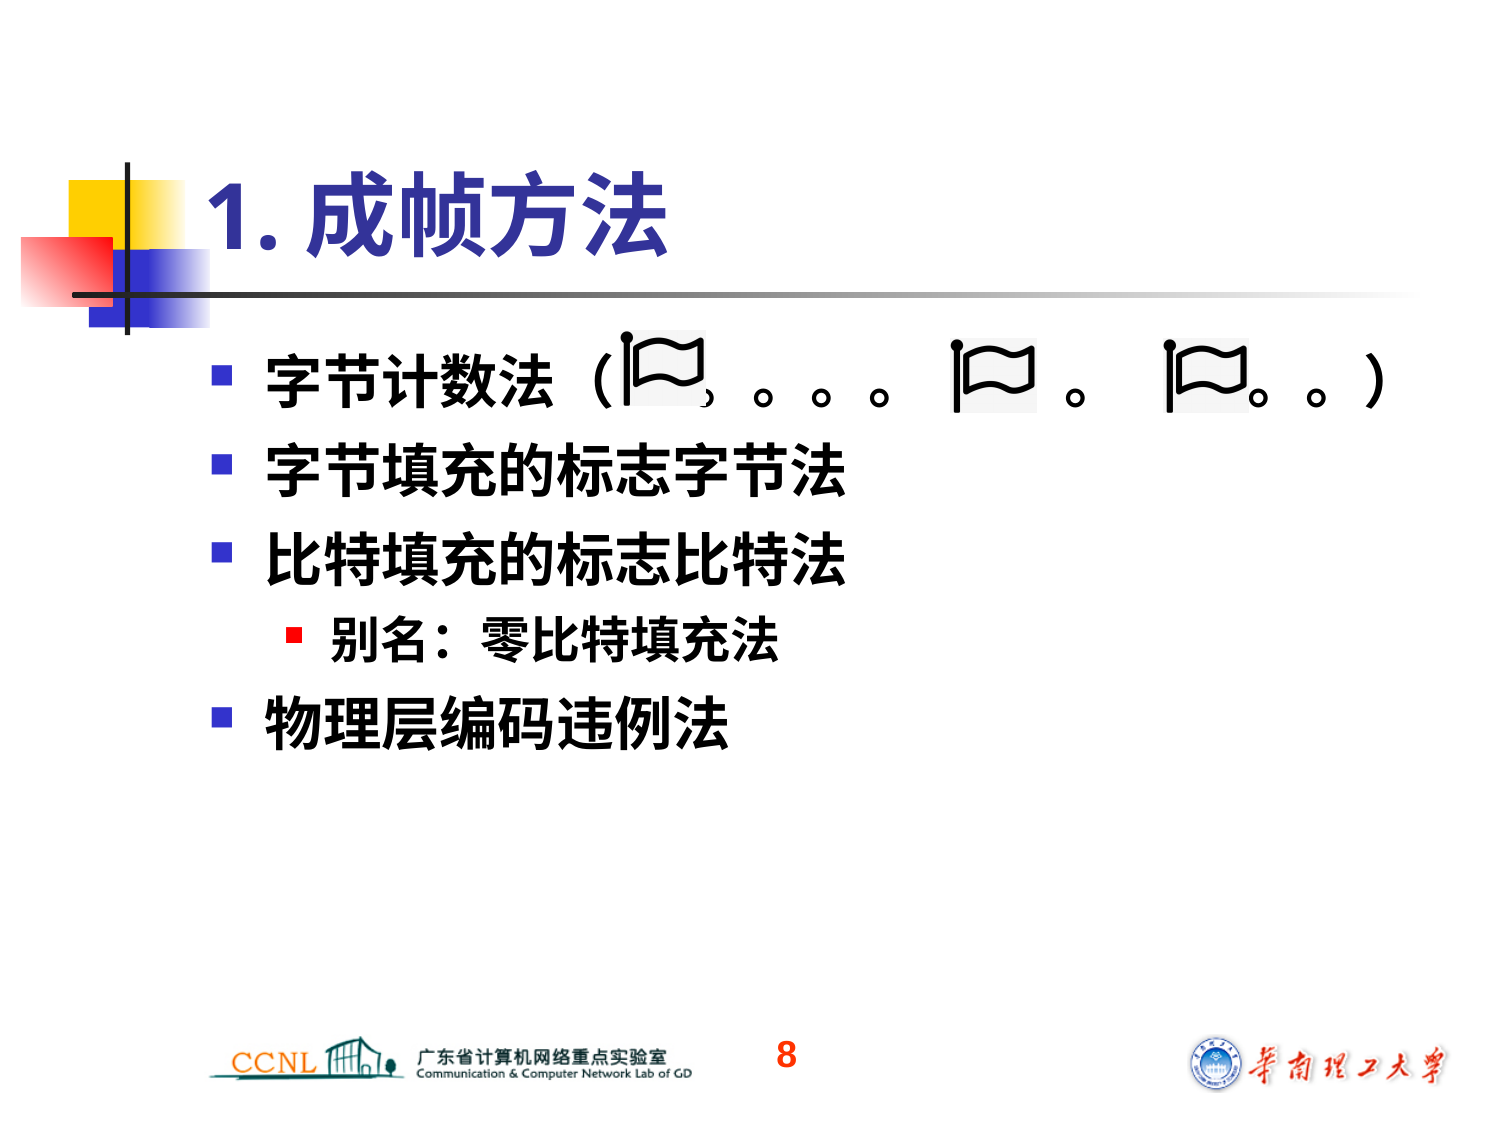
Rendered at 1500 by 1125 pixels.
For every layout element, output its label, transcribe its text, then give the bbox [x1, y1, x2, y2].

list 字节计数法（ 。。。。 。。 。。。） 字节填充的标志字节法 比特填充的标志比特法 别名：零比特填充法 物理层编码违例法 [193, 330, 1470, 1007]
picture [195, 1034, 703, 1086]
title 1.成帧方法 [188, 34, 1468, 276]
picture [950, 338, 1037, 413]
picture [1187, 1034, 1459, 1093]
picture [619, 330, 706, 406]
picture [1163, 338, 1249, 413]
